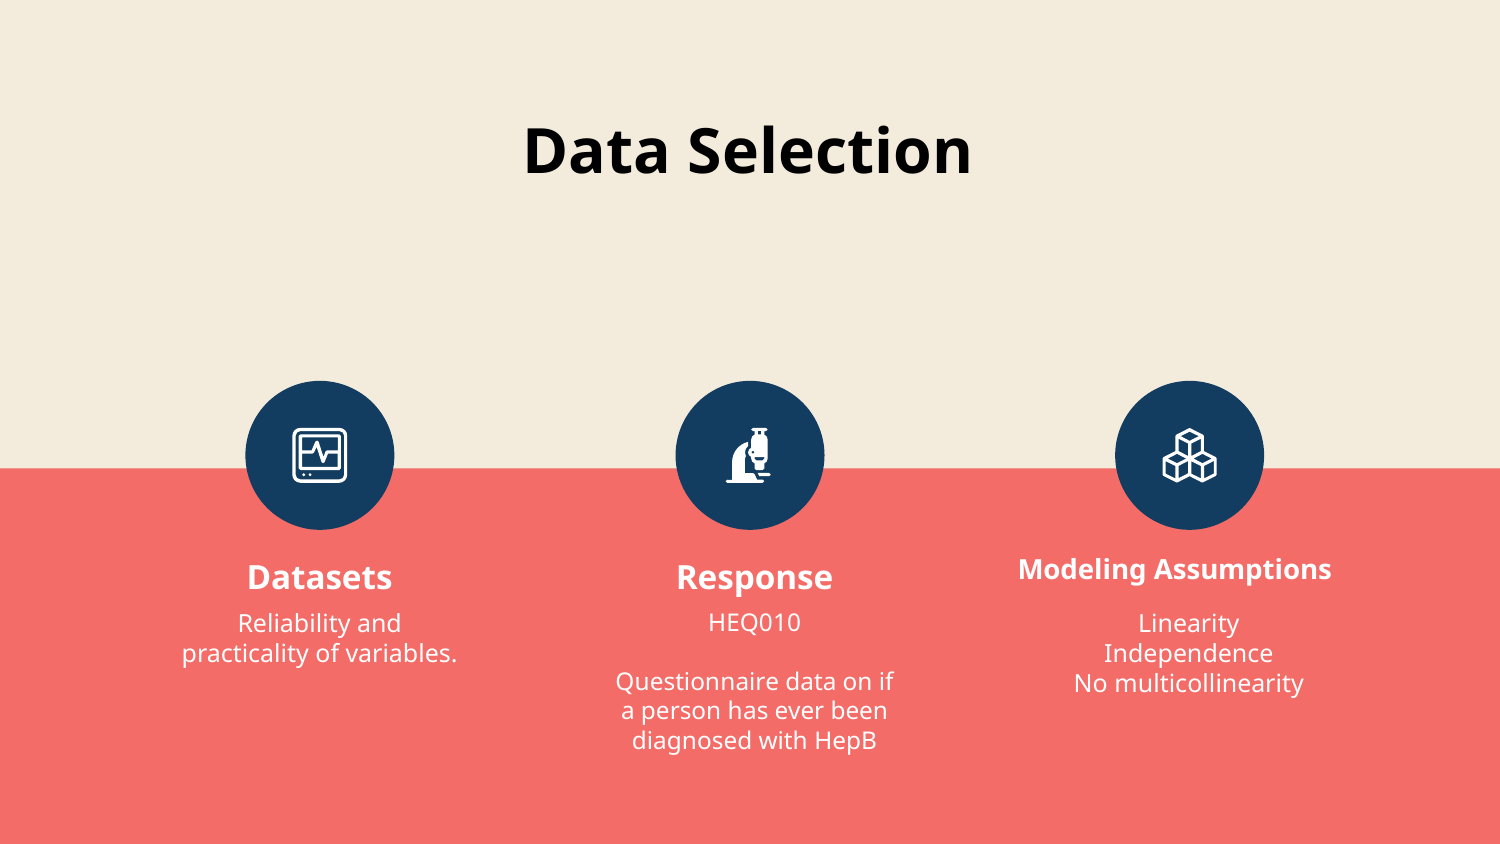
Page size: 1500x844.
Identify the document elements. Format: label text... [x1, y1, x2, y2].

text_box [245, 380, 395, 530]
subtitle Linearity Independence No multicollinearity [1021, 592, 1356, 775]
title Data Selection [251, 70, 1245, 226]
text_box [725, 427, 771, 483]
title Datasets [165, 505, 475, 592]
text_box [1162, 428, 1217, 483]
subtitle Reliability and practicality of variables. [165, 592, 475, 775]
text_box [1115, 380, 1265, 530]
text_box [675, 380, 825, 530]
subtitle HEQ010 Questionnaire data on if a person has ever been diagnosed with HepB [600, 592, 909, 775]
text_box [292, 427, 348, 483]
title Modeling Assumptions [1002, 535, 1377, 600]
title Response [600, 505, 909, 592]
